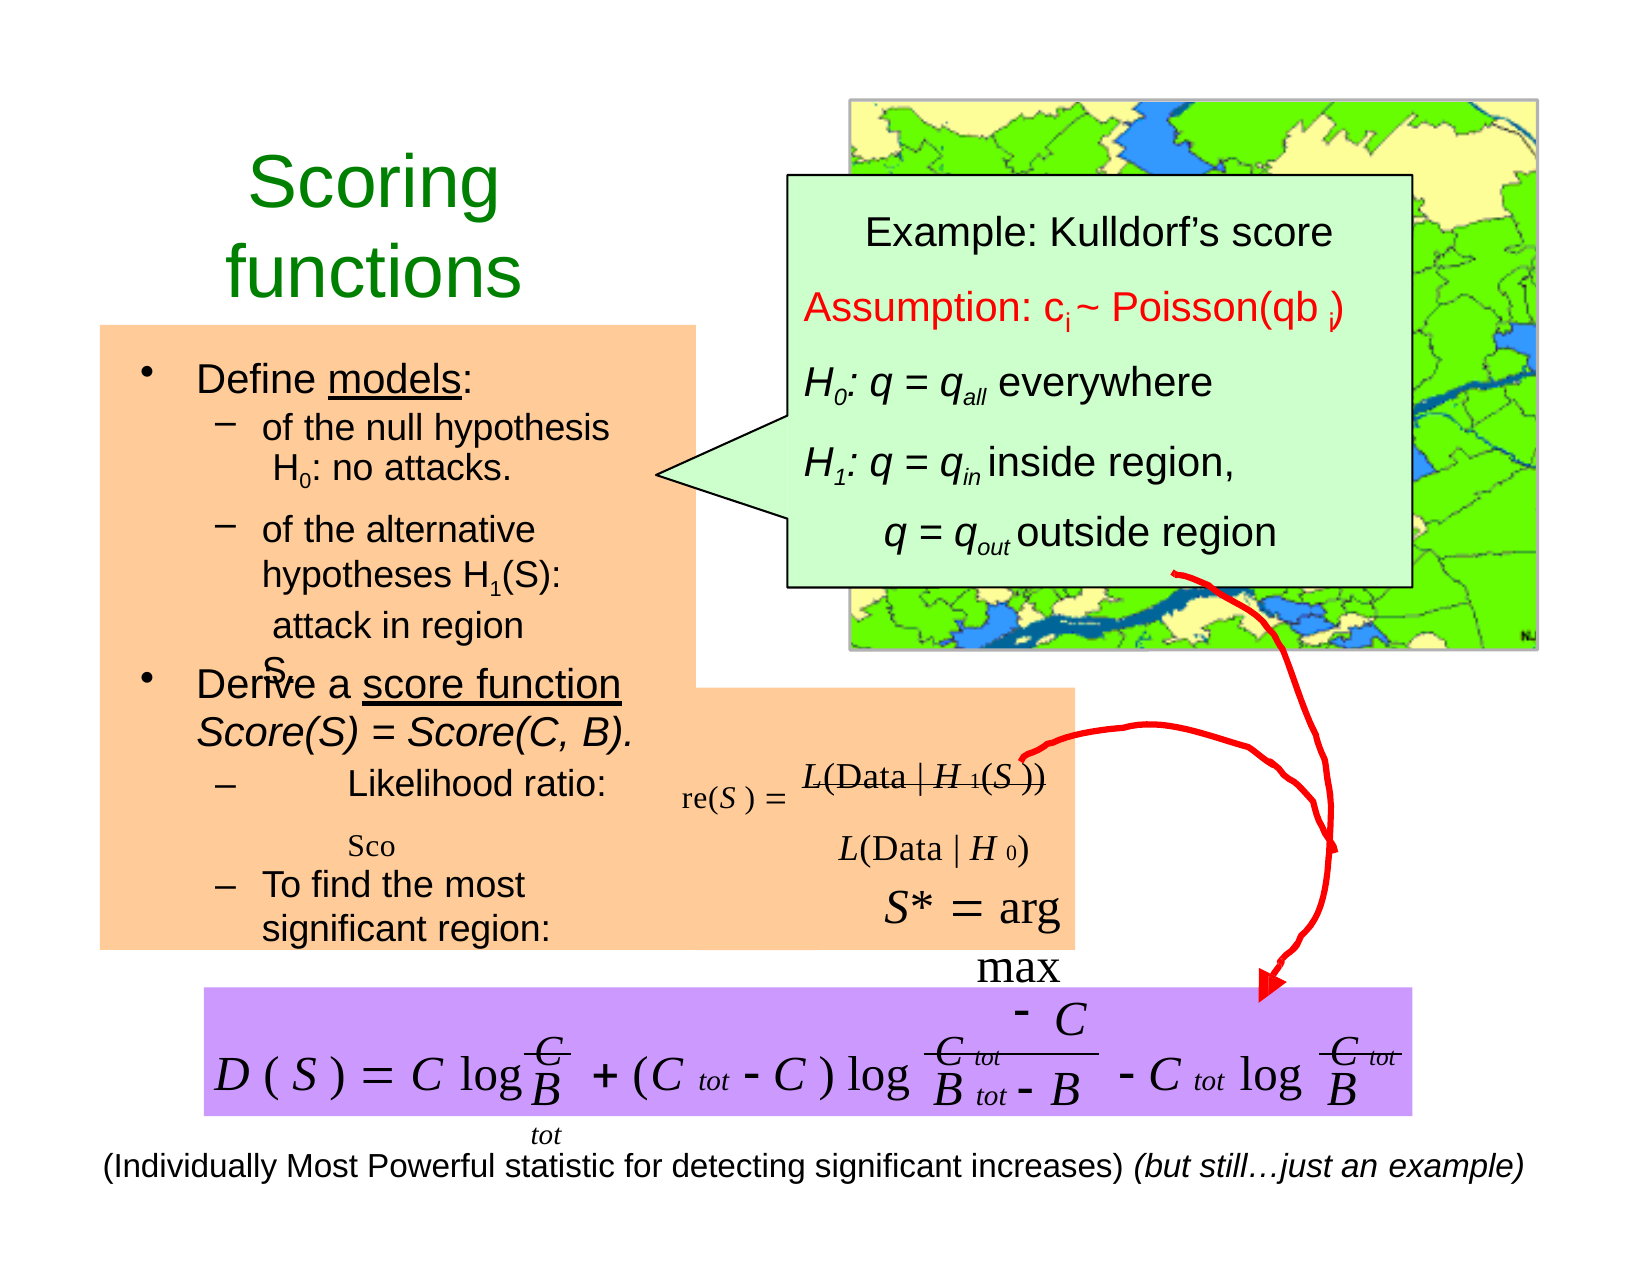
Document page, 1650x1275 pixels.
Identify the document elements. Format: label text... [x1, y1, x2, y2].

text_box Assumption: c ~ Poisson(qb ) [801, 278, 1349, 331]
text_box [99, 324, 696, 950]
text_box – To find the most significant region: [215, 870, 556, 950]
text_box B B tot  B B tot [528, 1106, 1394, 1142]
title Scoring functions [222, 130, 528, 346]
text_box C [1011, 983, 1090, 1014]
text_box D ( S )  C log C  (C tot  C ) log C tot  C tot log C tot [206, 1014, 1402, 1106]
text_box Example: Kulldorf’s score [862, 203, 1337, 256]
text_box (Individually Most Powerful statistic for detecting significant increases) (but still…just an example) [100, 1142, 1537, 1185]
text_box [655, 174, 1413, 588]
text_box re(S )  L(Data | H 1(S )) L(Data | H 0) S*  arg max Score(S ) S [616, 723, 1082, 987]
text_box [203, 987, 1011, 1117]
text_box [1090, 987, 1413, 1117]
text_box q = qout outside region [877, 503, 1295, 560]
text_box i i [1253, 331, 1335, 338]
text_box [1020, 724, 1336, 853]
text_box [1170, 569, 1335, 843]
text_box H0: q = qall everywhere H1: q = qin inside region, [797, 328, 1253, 490]
text_box Define models: of the null hypothesis H0: no attacks. of the alternative hypotheses H1(S): attack in region S. [135, 350, 623, 691]
text_box [849, 99, 1538, 650]
text_box [700, 687, 1076, 723]
text_box [1258, 851, 1333, 1003]
text_box Derive a score function Score(S) = Score(C, B). – Likelihood ratio: Sco [140, 657, 700, 870]
